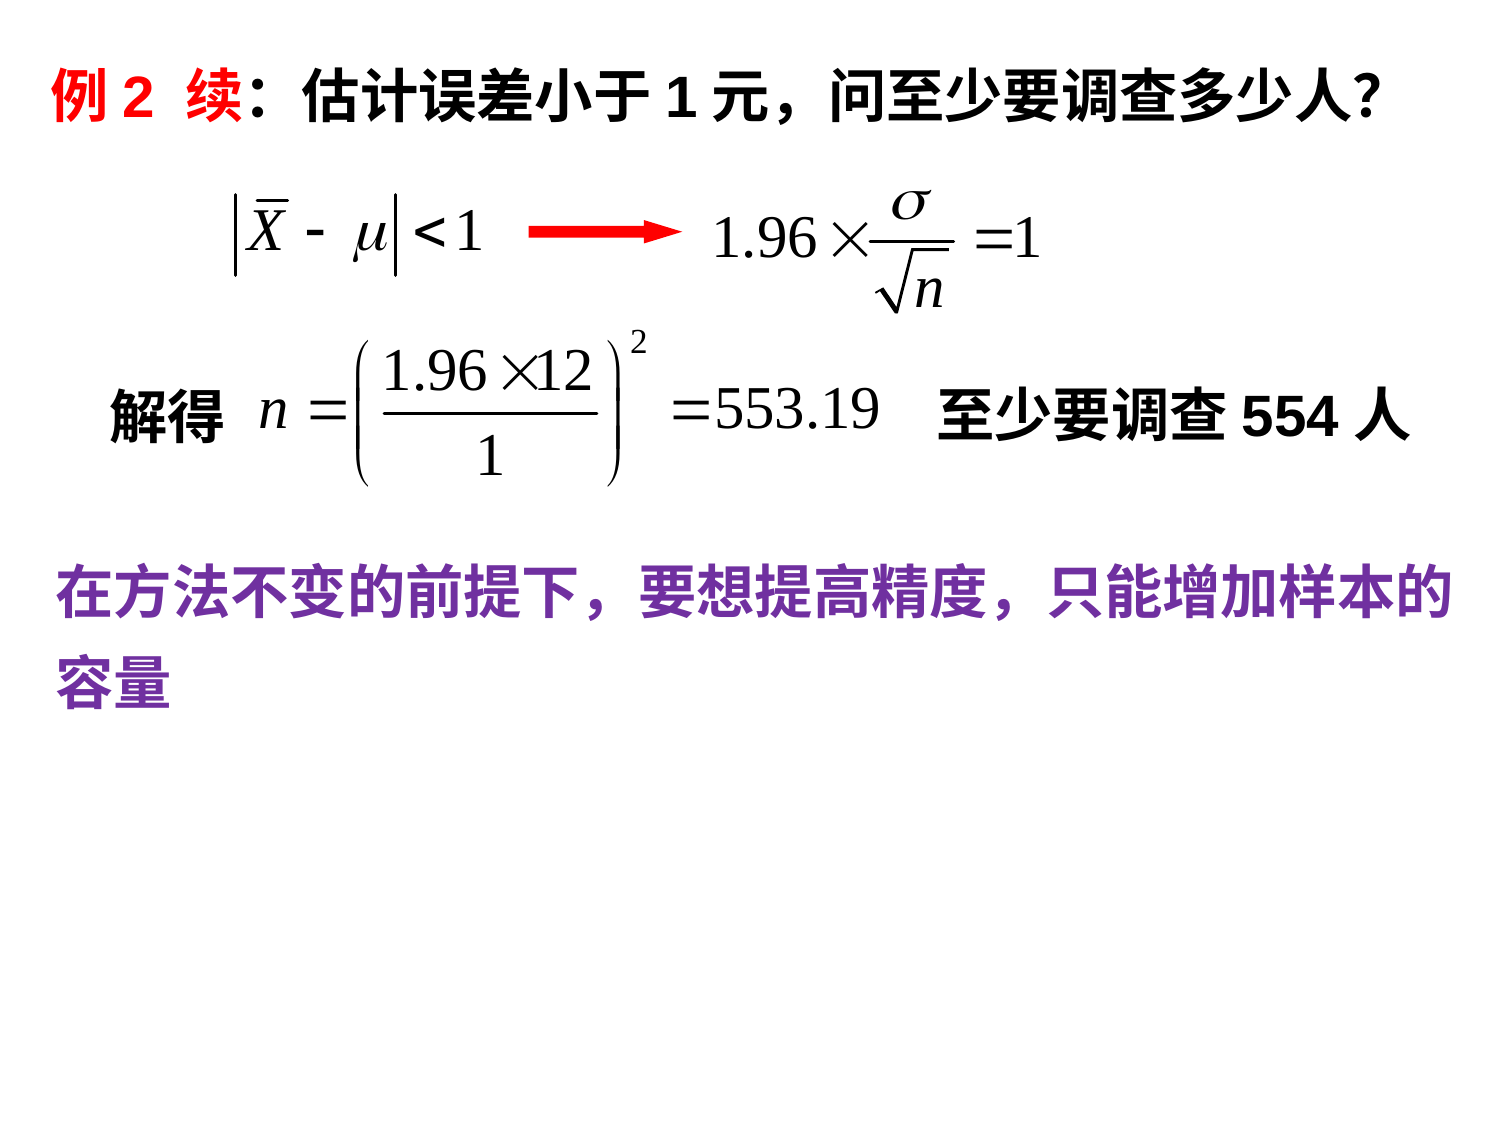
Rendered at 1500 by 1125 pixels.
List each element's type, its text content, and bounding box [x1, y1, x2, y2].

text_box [223, 184, 493, 286]
text_box 解得 [94, 351, 244, 458]
text_box 例2 续：估计误差小于1元，问至少要调查多少人？ [35, 30, 1426, 137]
text_box 在方法不变的前提下，要想提高精度，只能增加样本的容量 [41, 527, 1483, 724]
text_box [528, 220, 683, 244]
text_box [249, 316, 893, 500]
text_box 至少要调查554人 [921, 349, 1427, 456]
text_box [707, 160, 1049, 329]
